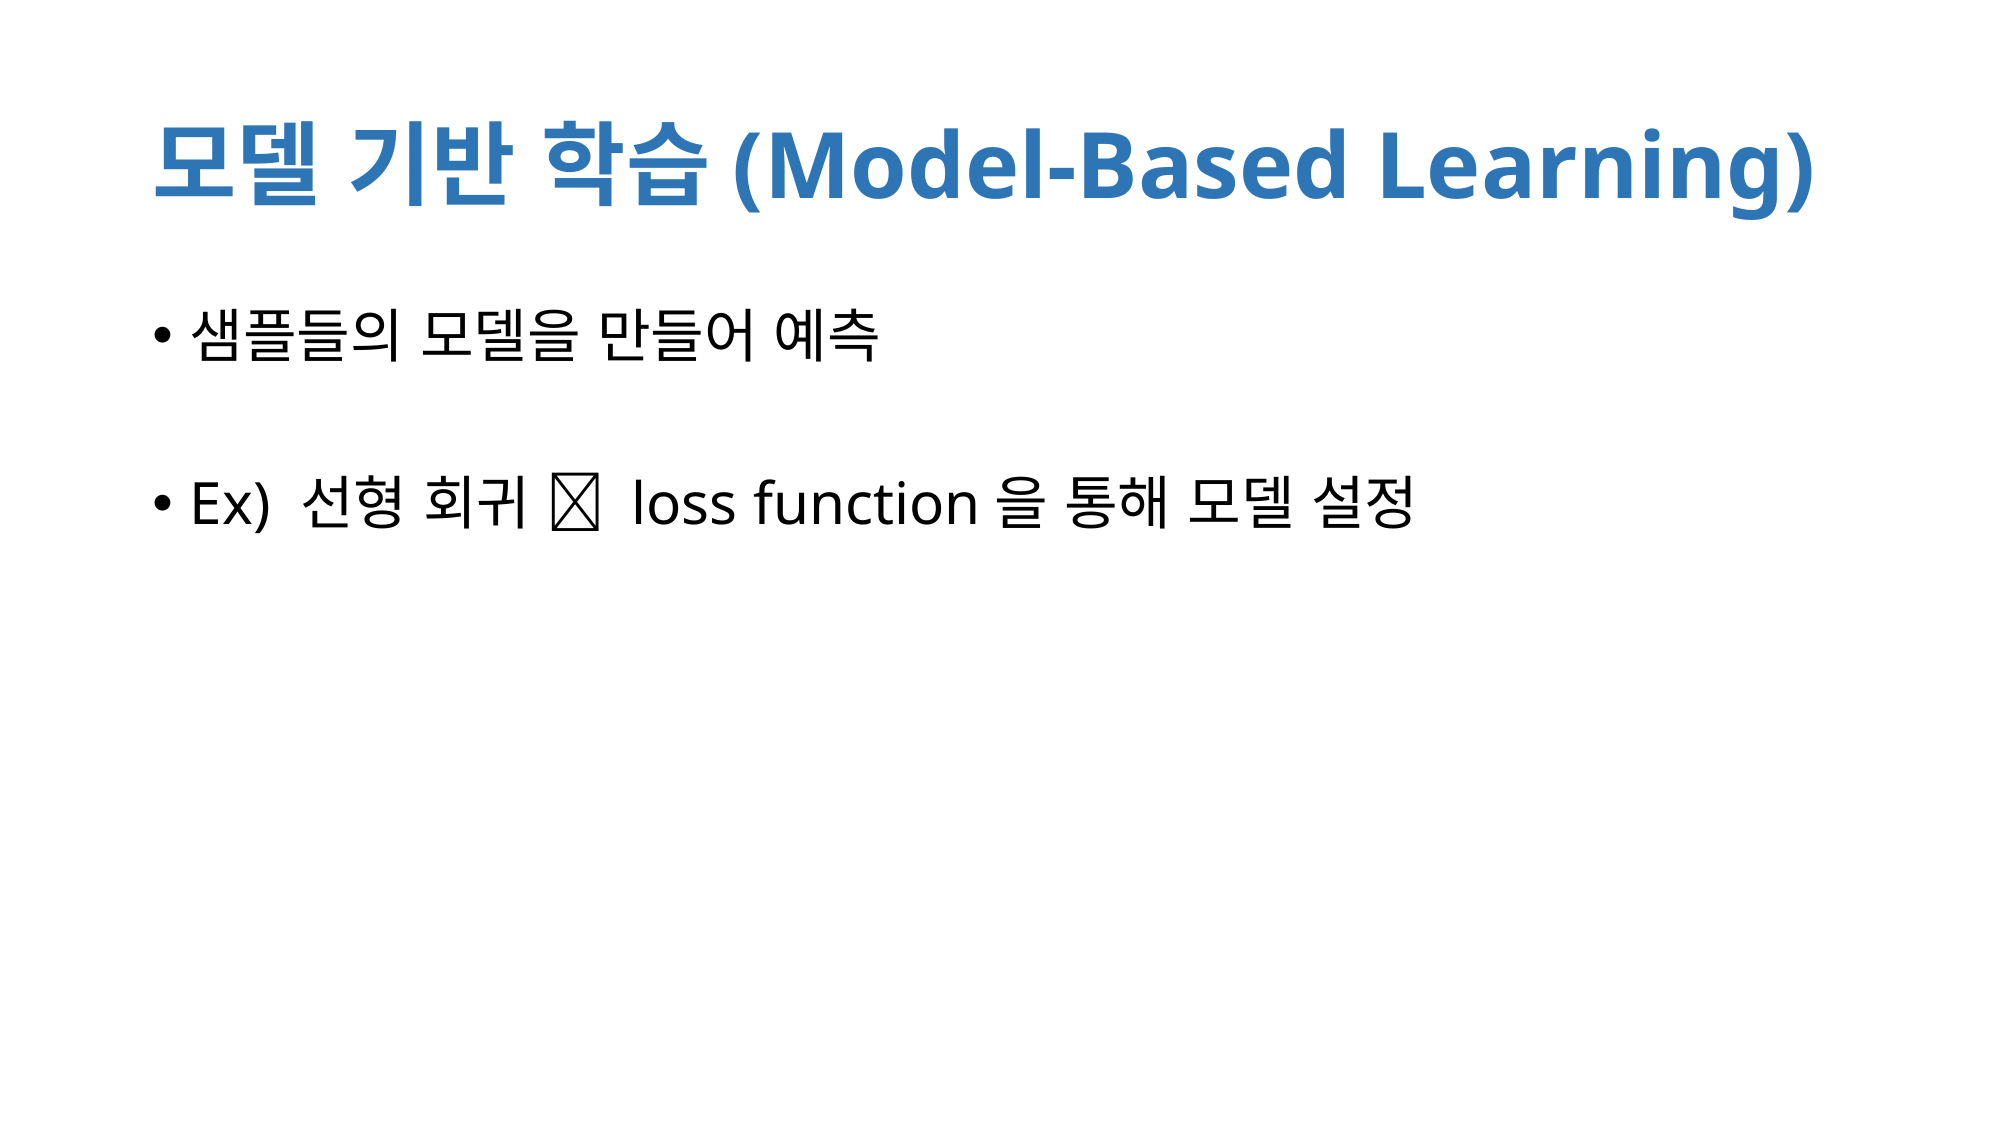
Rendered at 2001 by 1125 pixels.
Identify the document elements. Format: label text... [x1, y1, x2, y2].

list 샘플들의 모델을 만들어 예측 Ex) 선형 회귀  loss function을 통해 모델 설정 [137, 299, 1863, 1014]
title 모델 기반 학습(Model-Based Learning) [137, 59, 1863, 278]
